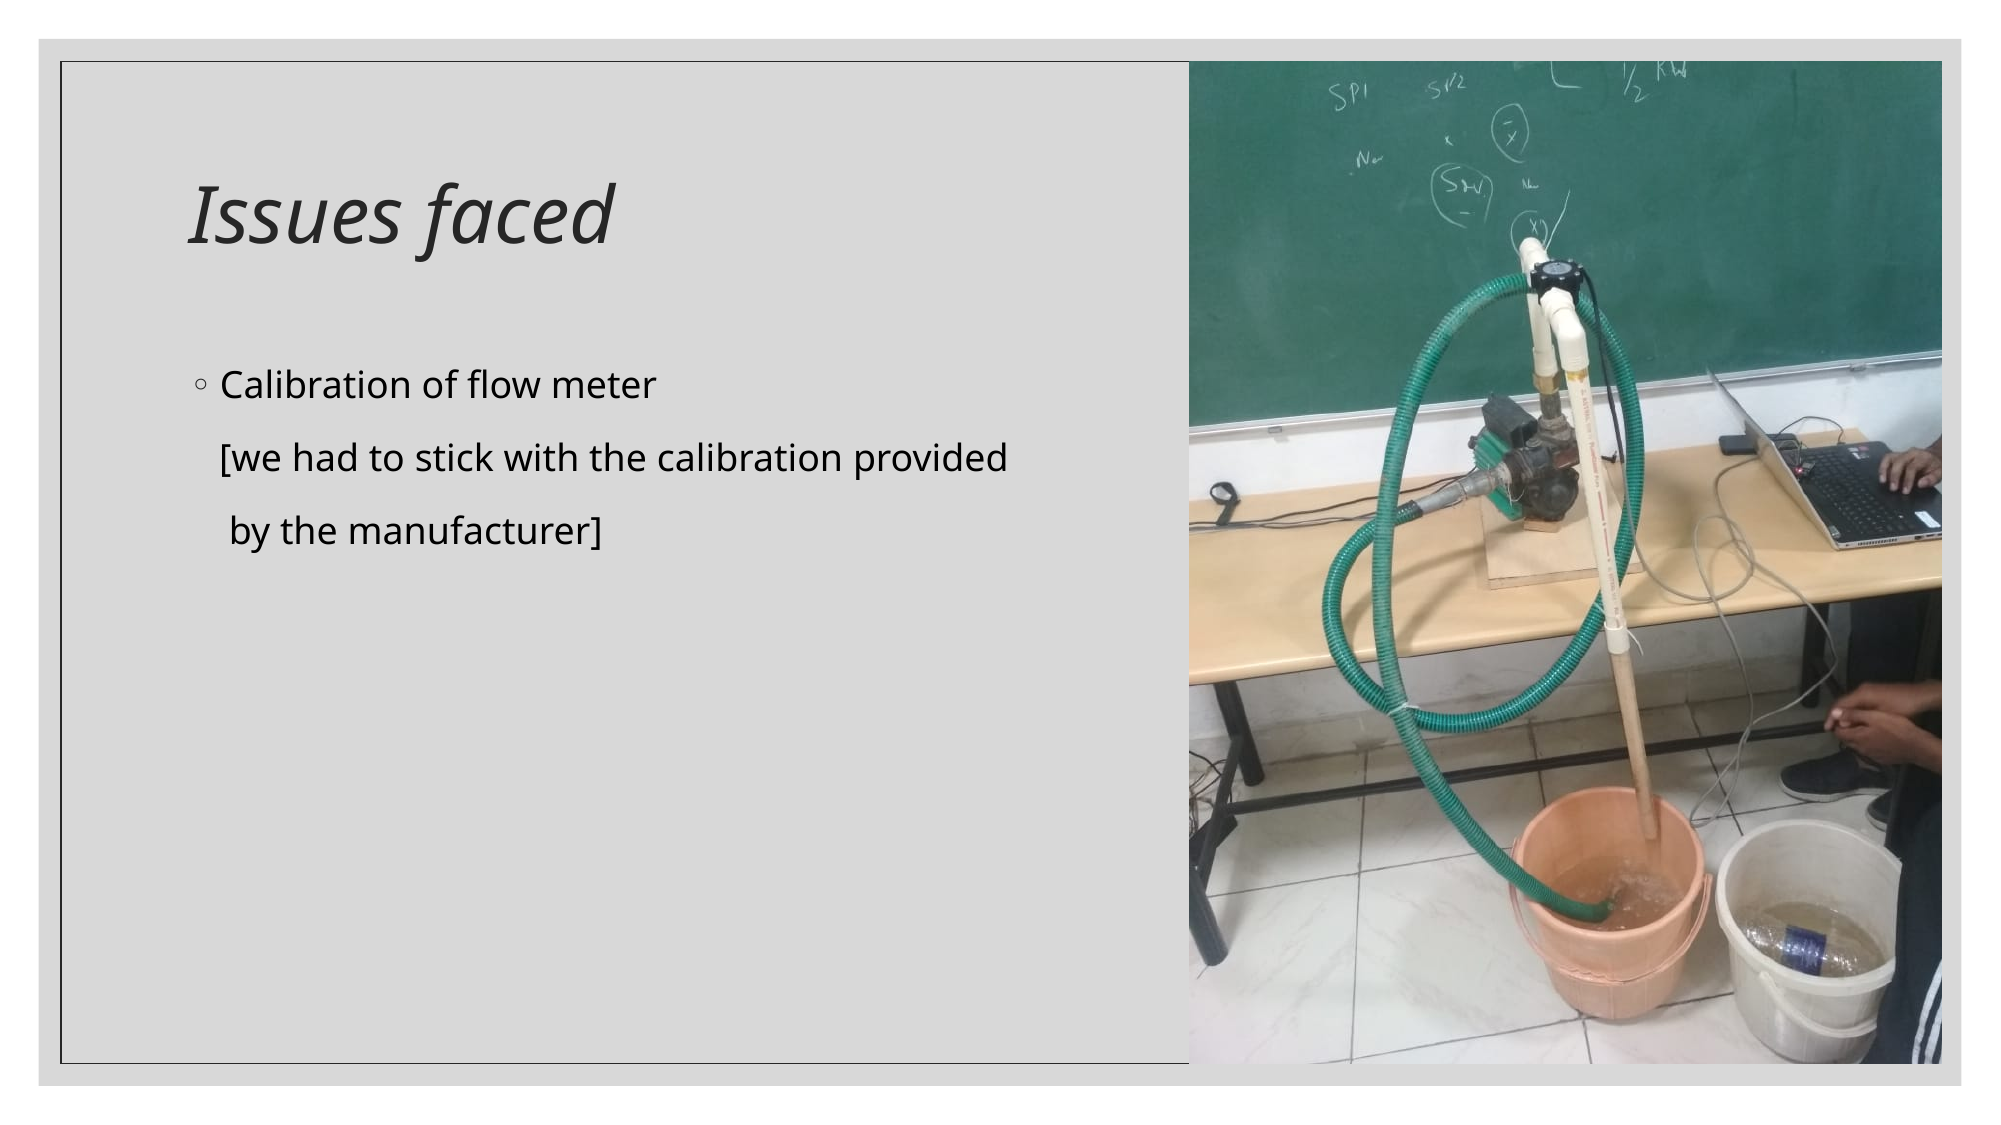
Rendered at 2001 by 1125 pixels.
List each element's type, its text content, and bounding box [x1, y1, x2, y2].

picture [1189, 61, 1942, 1064]
title Issues faced [174, 105, 1183, 331]
list Calibration of flow meter [we had to stick with the calibration provided by the manufacturer] [174, 345, 1183, 977]
